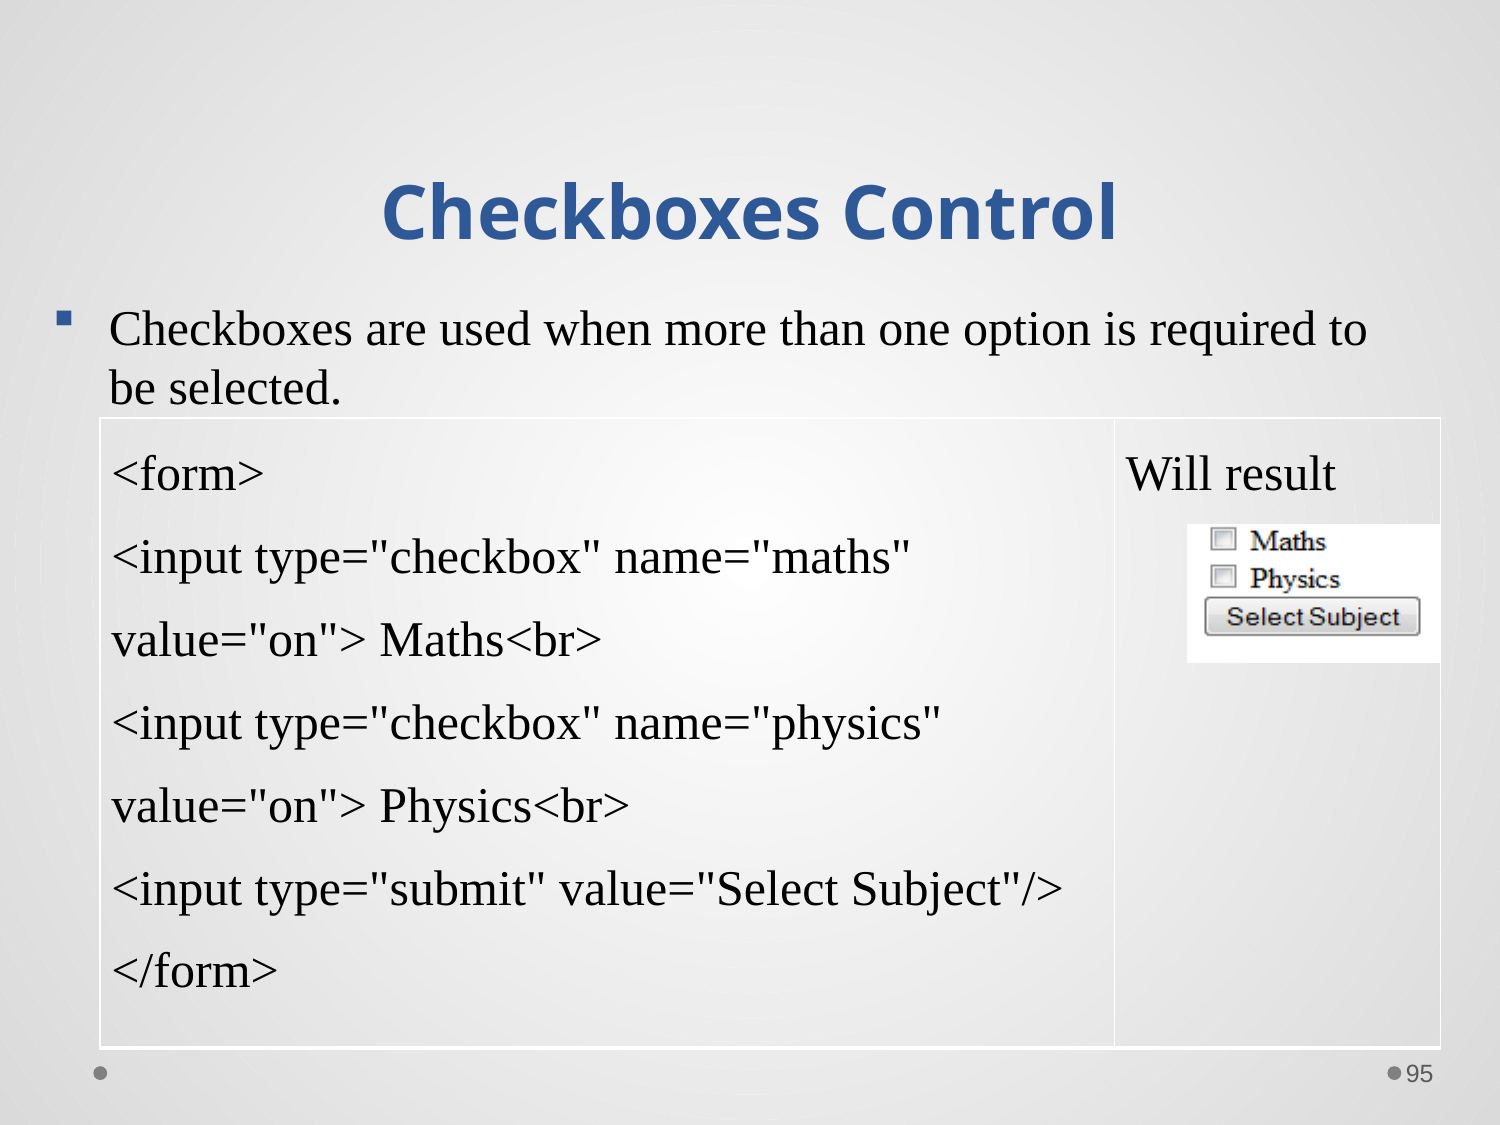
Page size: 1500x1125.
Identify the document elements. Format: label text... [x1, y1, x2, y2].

table_header <form> <input type="checkbox" name="maths" value="on"> Maths<br> <input type="checkbox" name="physics" value="on"> Physics<br> <input type="submit" value="Select Subject"/> </form> [101, 419, 1114, 1046]
list Checkboxes are used when more than one option is required to be selected. [37, 287, 1438, 1000]
table_header Will result [1115, 419, 1440, 1046]
slide_number 95 [1401, 1042, 1494, 1103]
title Checkboxes Control [75, 0, 1425, 263]
picture [1187, 524, 1441, 663]
